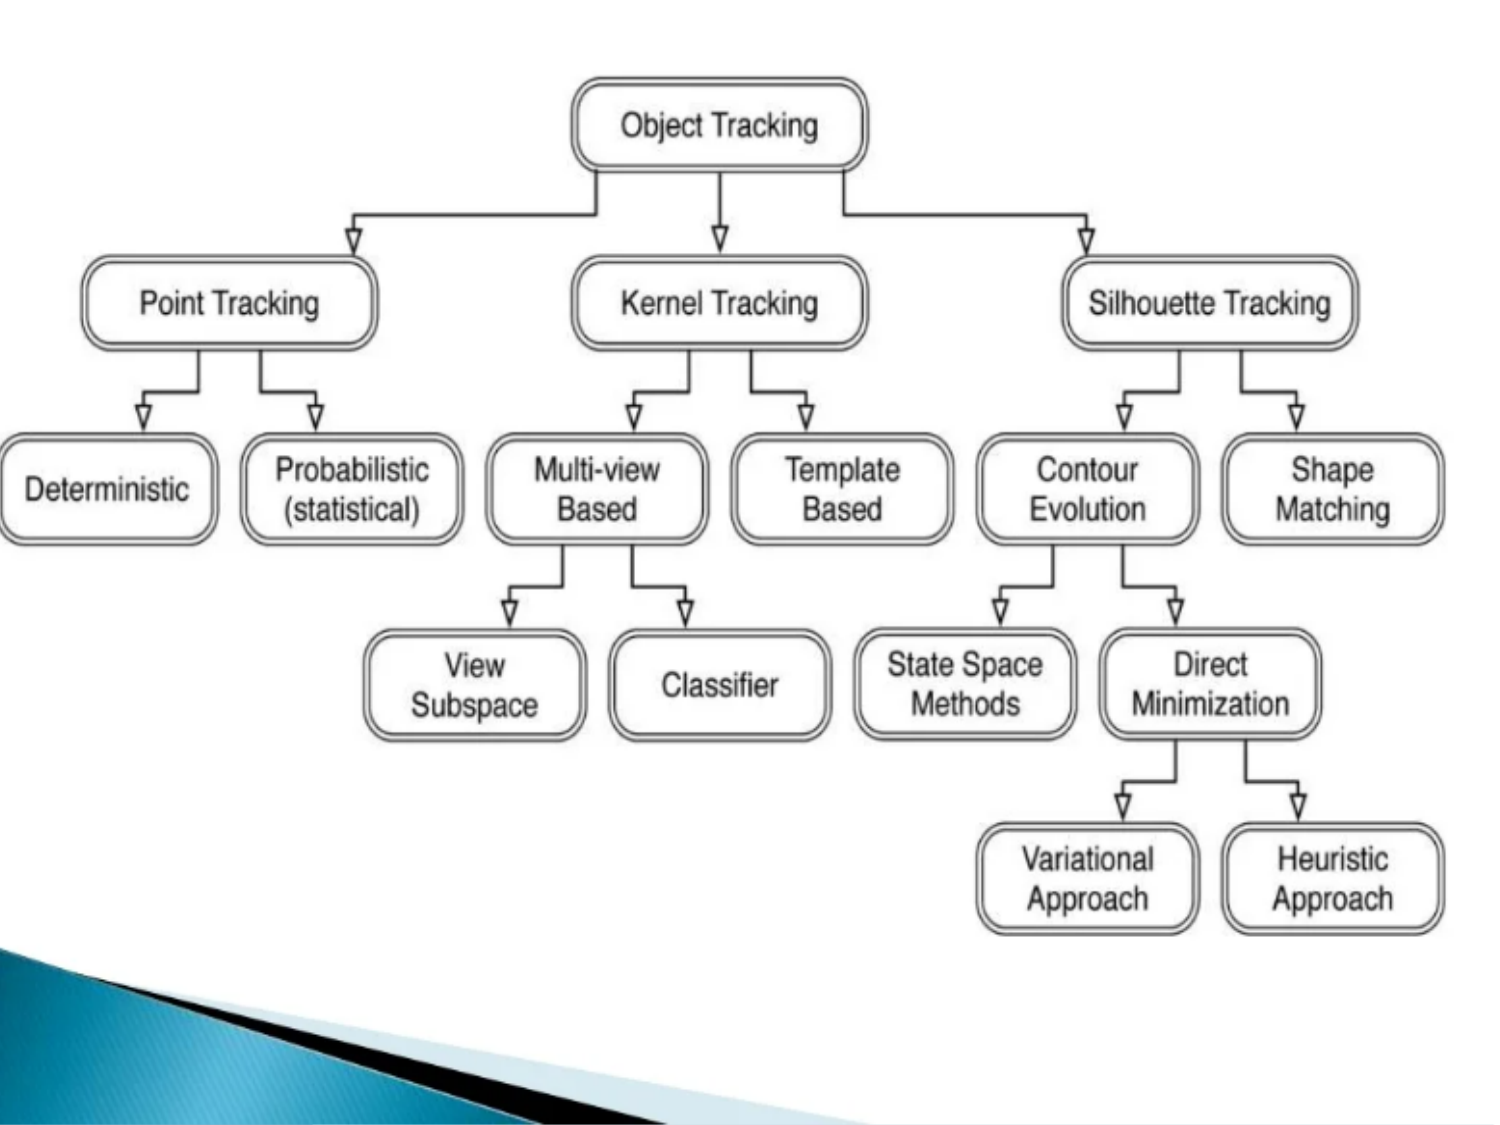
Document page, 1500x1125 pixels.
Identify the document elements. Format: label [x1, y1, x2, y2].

list [0, 0, 1500, 1125]
